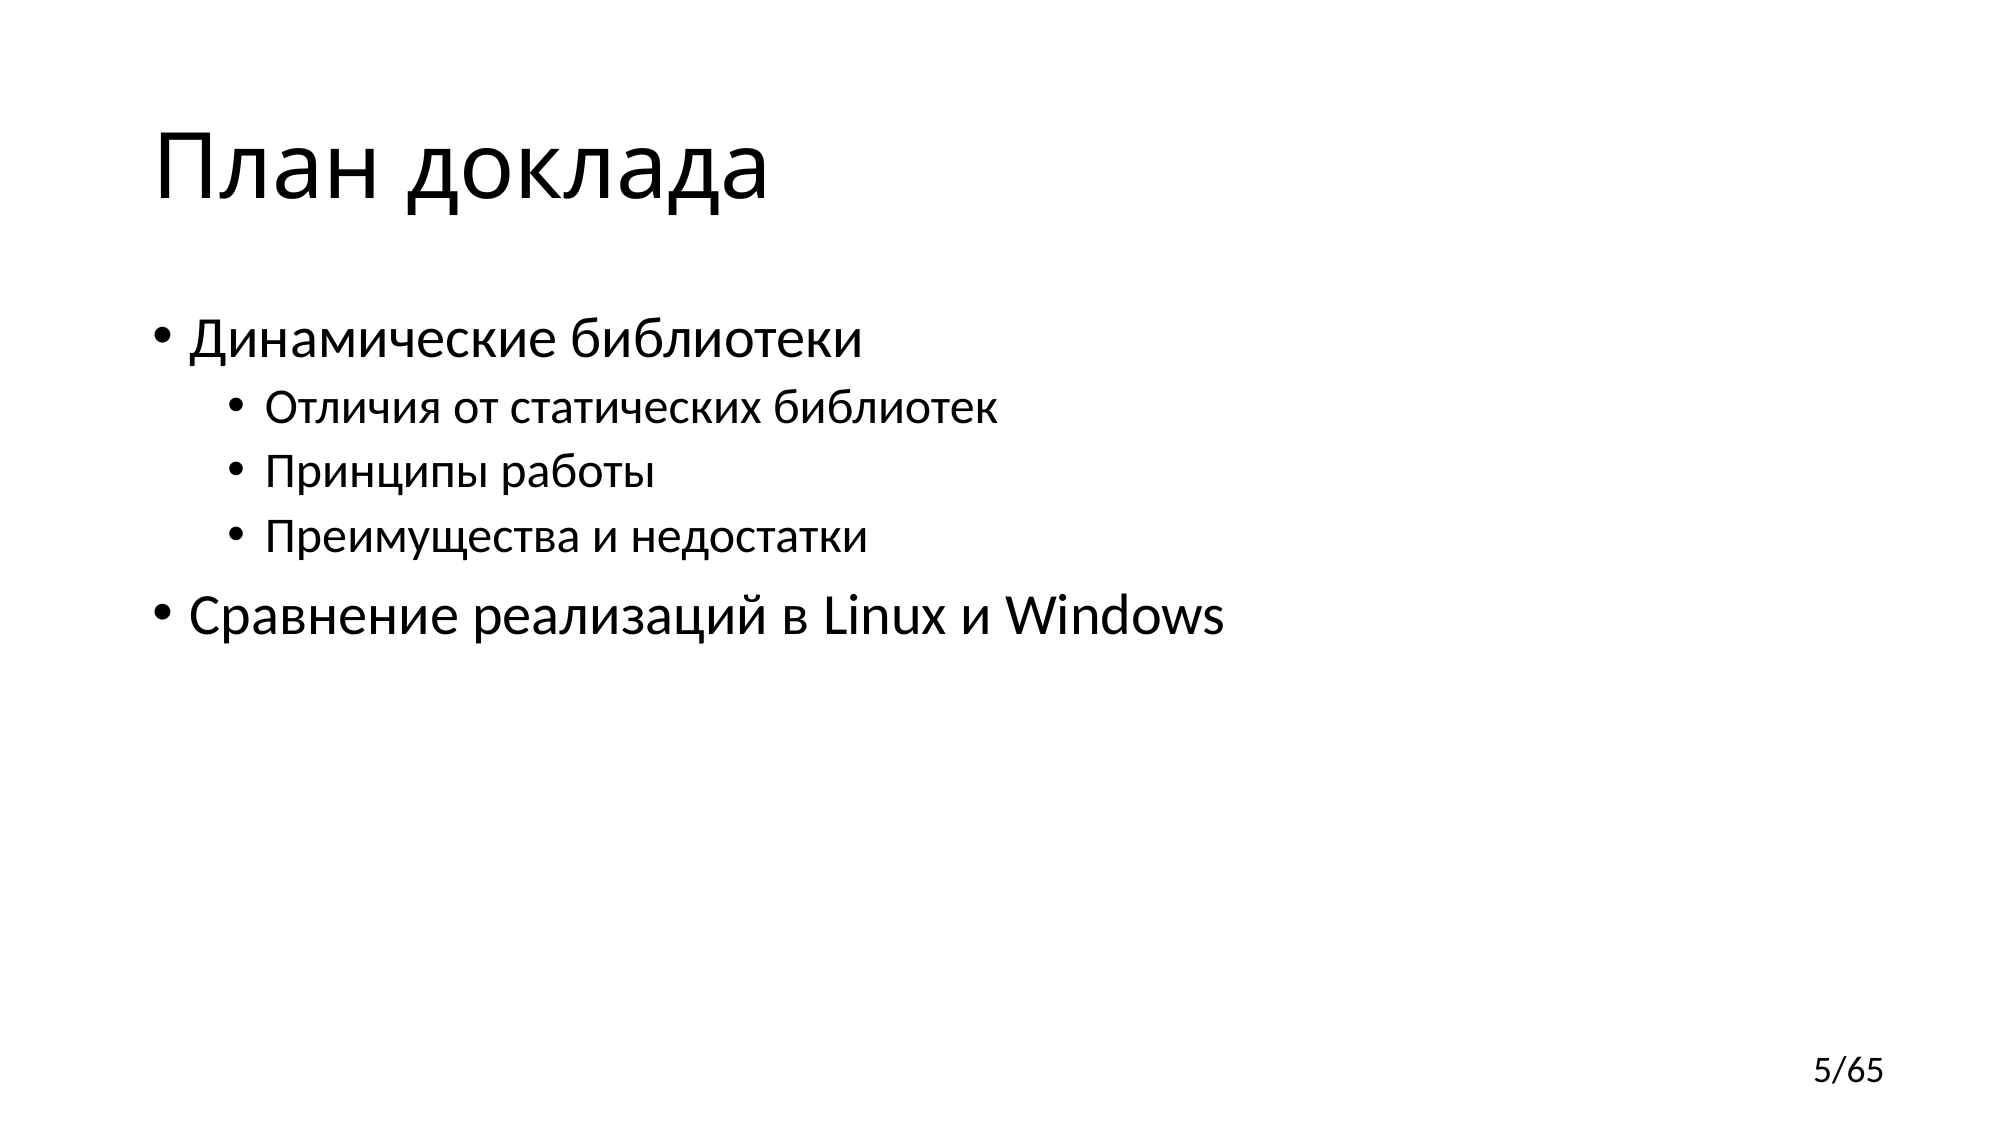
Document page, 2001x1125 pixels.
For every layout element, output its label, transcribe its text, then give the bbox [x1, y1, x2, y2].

title План доклада [137, 59, 1863, 278]
list Динамические библиотеки Отличия от статических библиотек Принципы работы Преимущества и недостатки Сравнение реализаций в Linux и Windows [137, 299, 1863, 1014]
